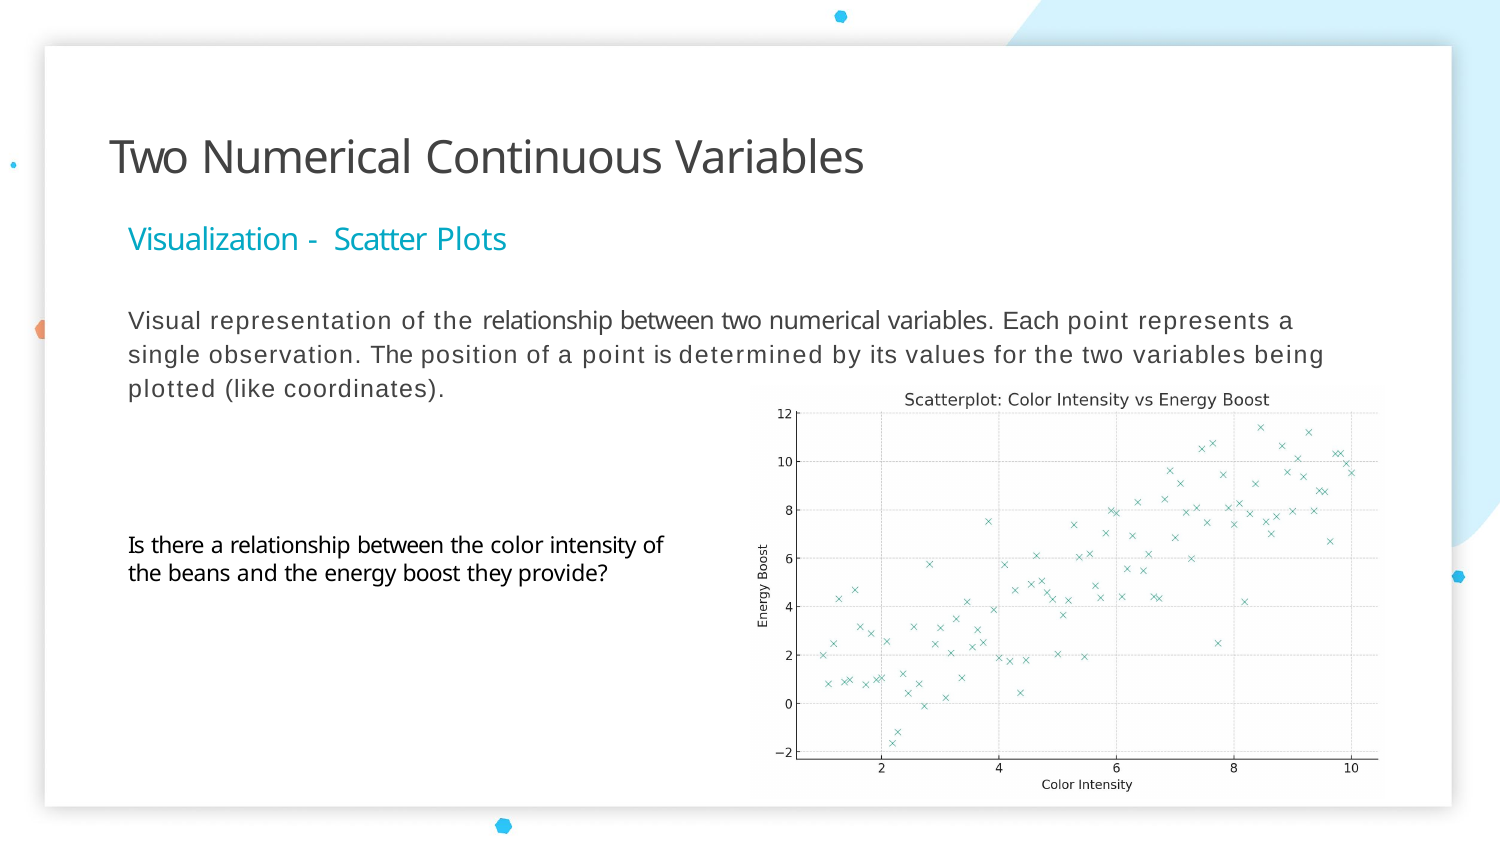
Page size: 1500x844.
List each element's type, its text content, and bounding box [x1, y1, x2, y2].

text_box Is there a relationship between the color intensity of the beans and the energy boost they provide? [126, 528, 698, 586]
title Two Numerical Continuous Variables [107, 126, 1240, 270]
picture [8, 0, 1500, 836]
list Visualization - Scatter Plots Visual representation of the relationship between two numerical variables. Each point represents a single observation. The position of a point is determined by its values for the two variables being plotted (like coordinates). [126, 217, 1328, 694]
